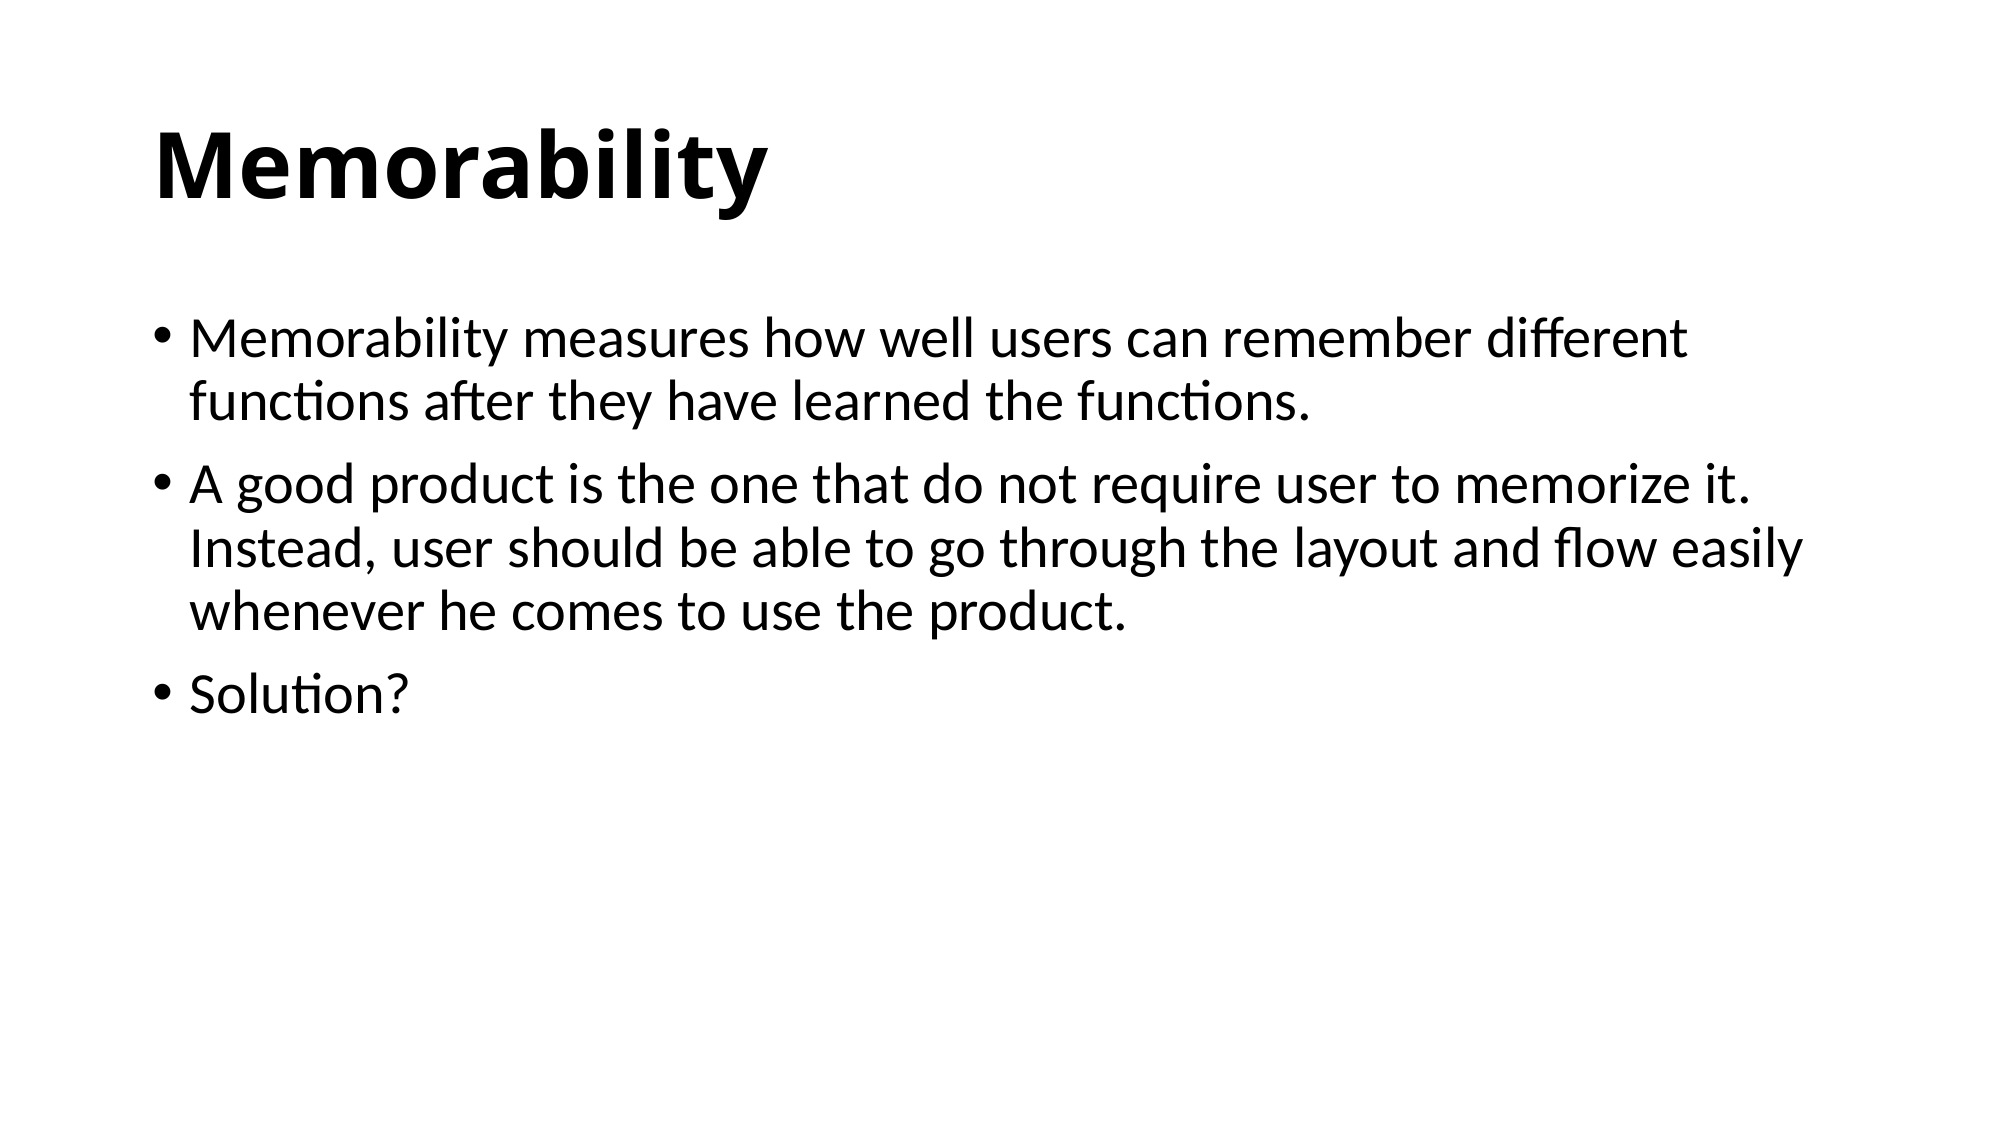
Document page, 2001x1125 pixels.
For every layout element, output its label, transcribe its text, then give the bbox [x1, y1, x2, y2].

list Memorability measures how well users can remember different functions after they have learned the functions. A good product is the one that do not require user to memorize it. Instead, user should be able to go through the layout and flow easily whenever he comes to use the product. Solution? [137, 299, 1863, 1014]
title Memorability [137, 59, 1863, 278]
